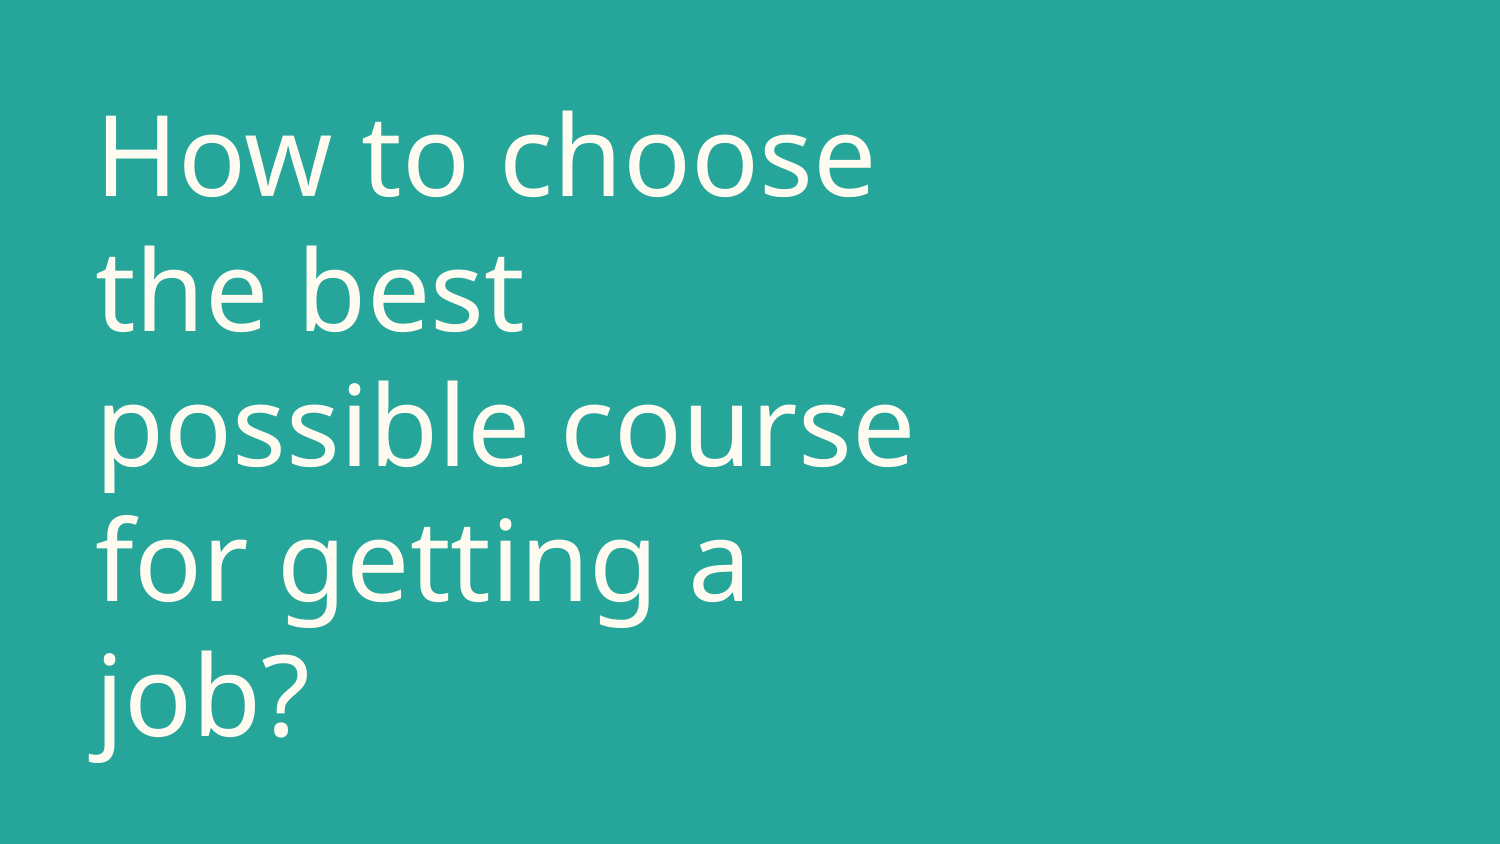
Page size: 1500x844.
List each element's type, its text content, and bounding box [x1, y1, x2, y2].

title How to choose the best possible course for getting a job? [80, 86, 1000, 758]
